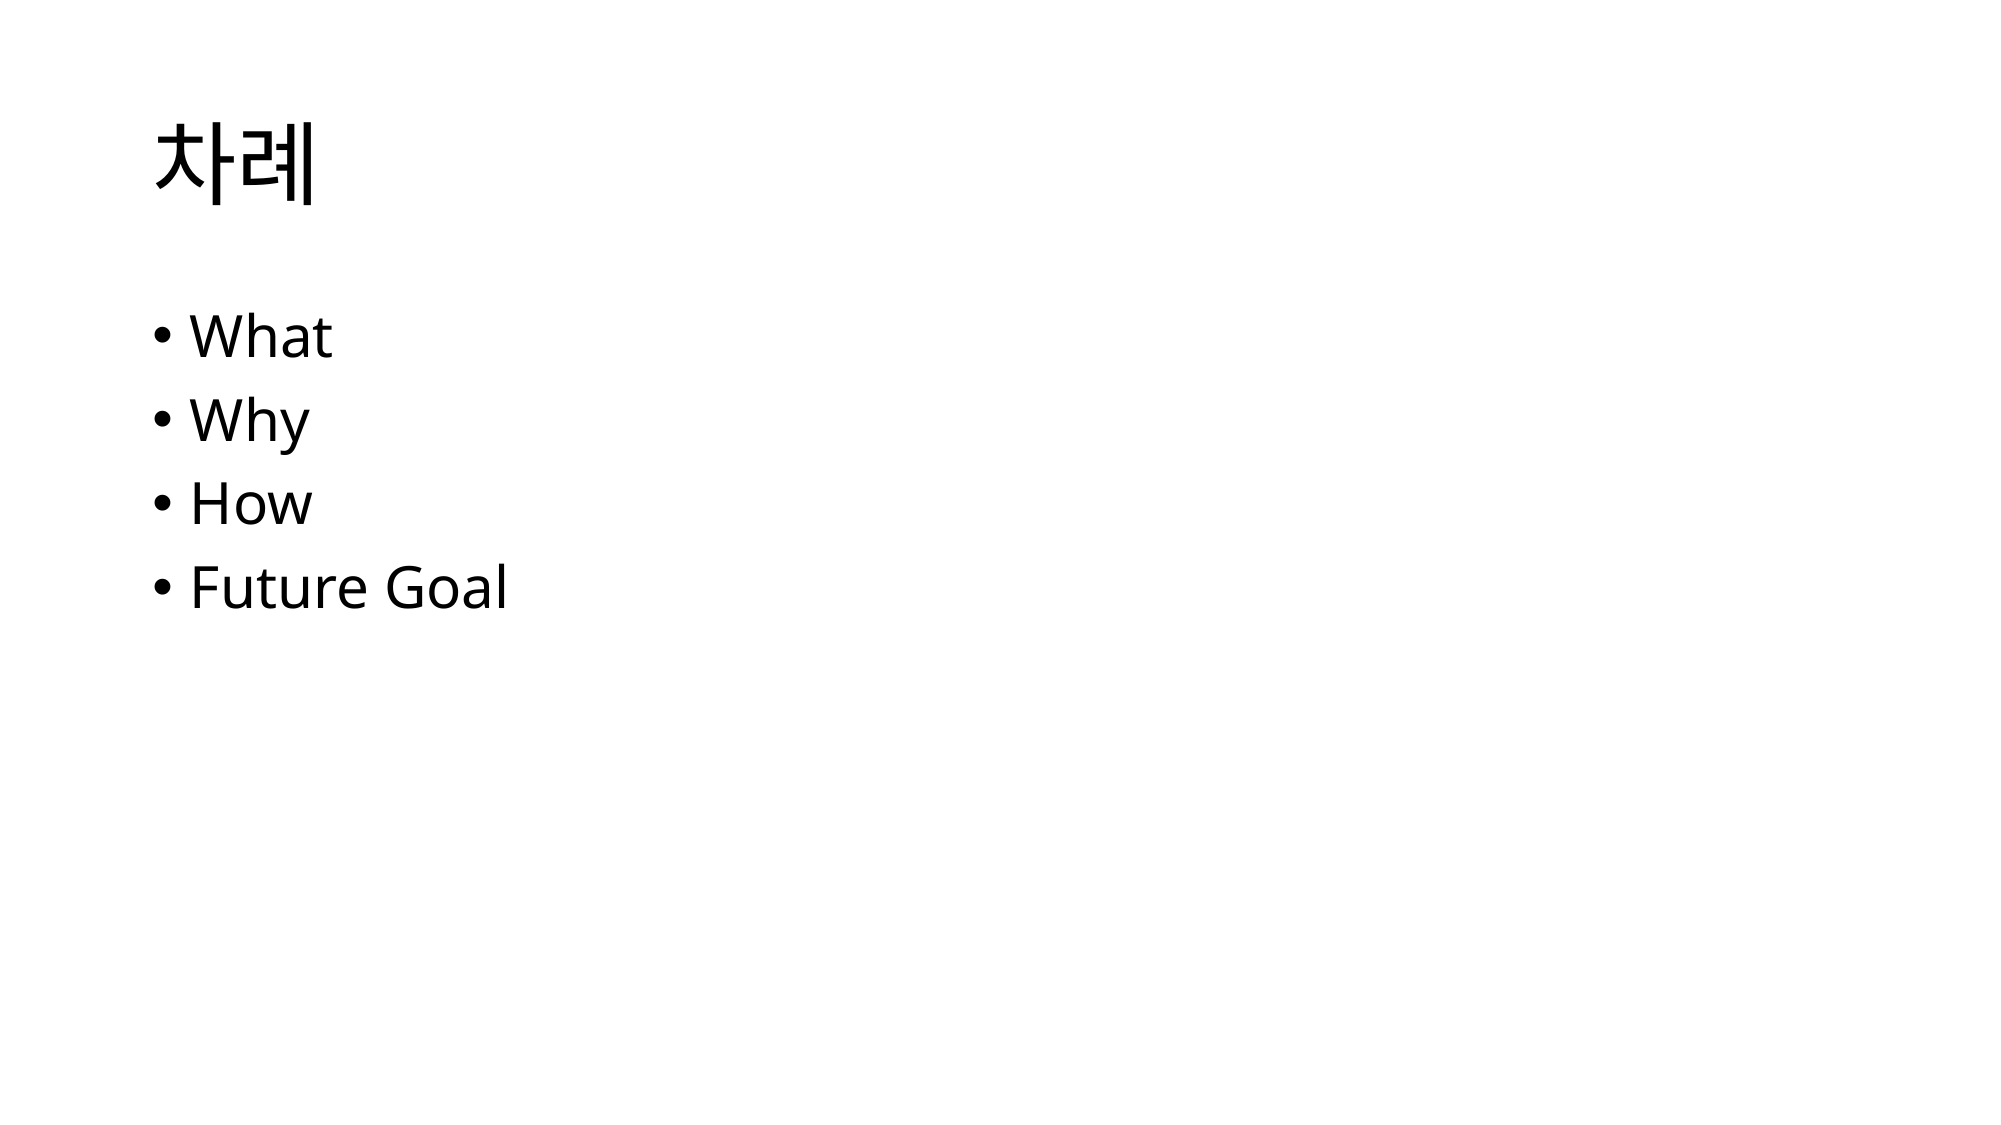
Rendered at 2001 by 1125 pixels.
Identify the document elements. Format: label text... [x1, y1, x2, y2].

title 차례 [137, 59, 1863, 278]
list What Why How Future Goal [137, 299, 1863, 1014]
